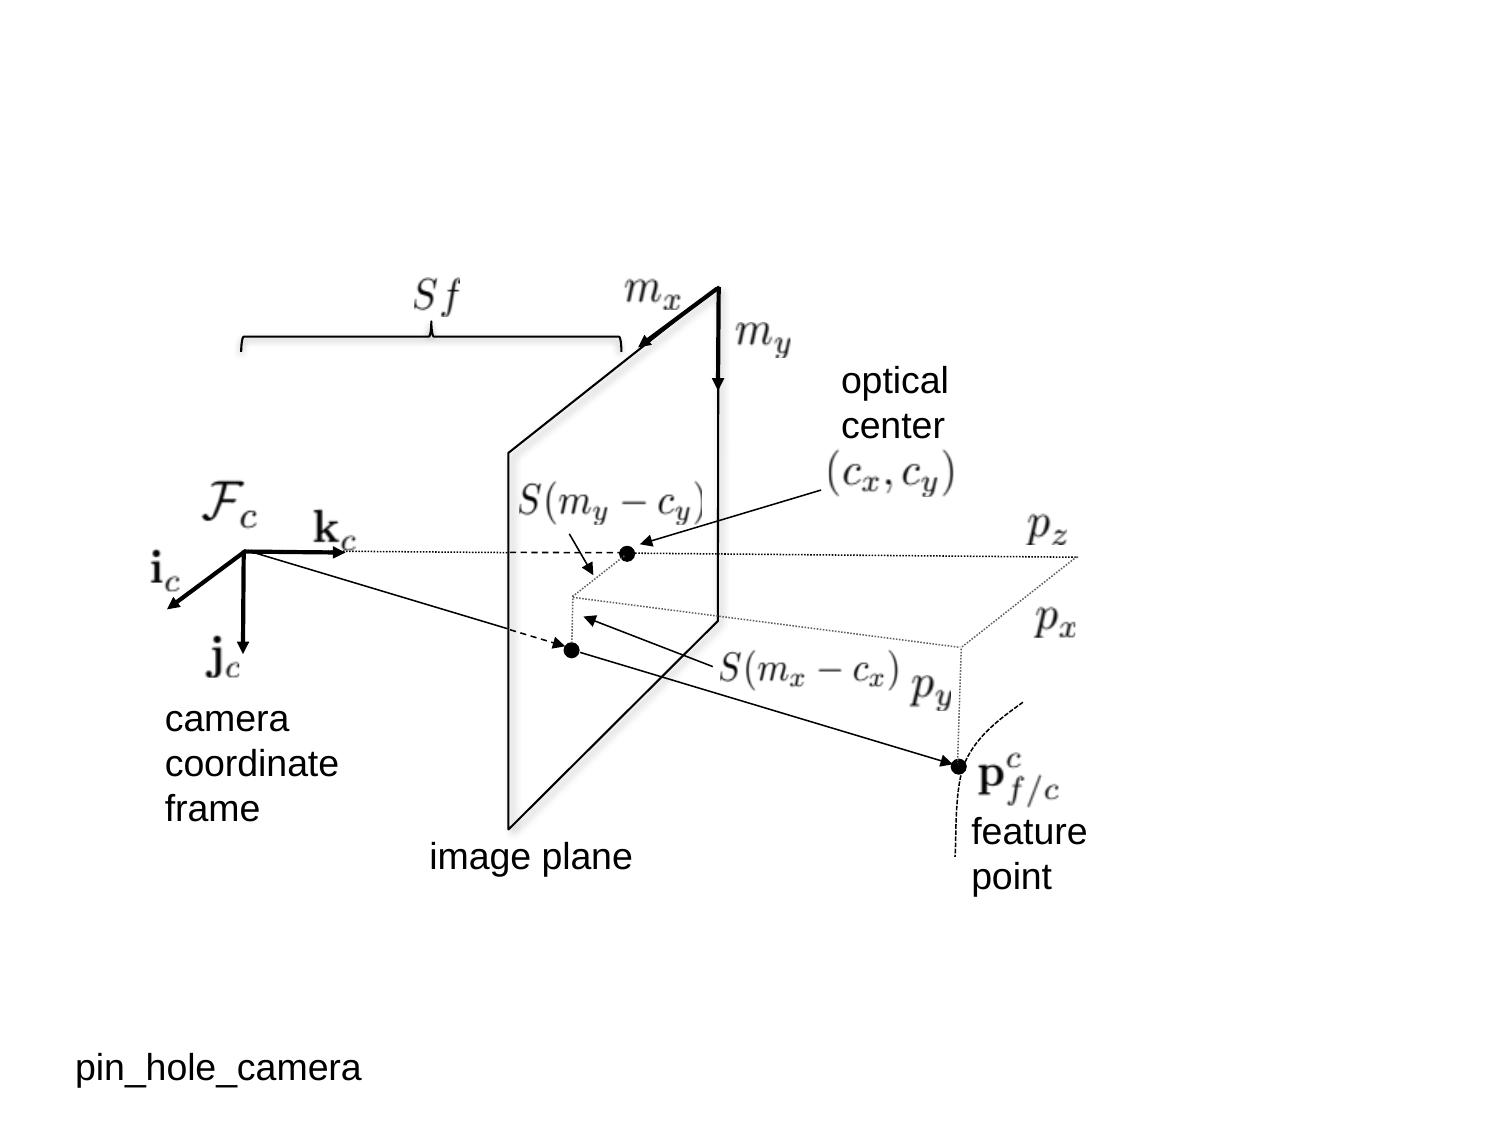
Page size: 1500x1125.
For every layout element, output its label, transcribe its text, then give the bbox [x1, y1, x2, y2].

text_box [638, 318, 678, 348]
text_box [507, 286, 720, 831]
text_box optical center [826, 348, 975, 453]
text_box [569, 533, 594, 576]
picture [306, 506, 357, 552]
picture [519, 476, 703, 525]
picture [908, 674, 952, 711]
picture [142, 547, 185, 592]
text_box feature point [956, 799, 1103, 905]
text_box [975, 702, 1023, 745]
picture [198, 476, 258, 530]
picture [828, 444, 954, 497]
picture [197, 633, 240, 678]
text_box camera coordinate frame [150, 686, 355, 837]
text_box [951, 759, 966, 774]
text_box [957, 771, 966, 799]
text_box [738, 700, 952, 767]
text_box [244, 641, 250, 653]
picture [971, 746, 1064, 808]
picture [720, 644, 903, 691]
picture [414, 276, 461, 317]
picture [1025, 509, 1068, 546]
picture [622, 274, 682, 311]
picture [733, 322, 793, 358]
text_box [583, 615, 713, 667]
text_box image plane [414, 824, 648, 885]
text_box [564, 642, 579, 658]
text_box [166, 599, 182, 610]
text_box pin_hole_camera [60, 1035, 377, 1125]
picture [1033, 601, 1076, 638]
text_box [711, 287, 725, 391]
text_box [239, 325, 624, 353]
